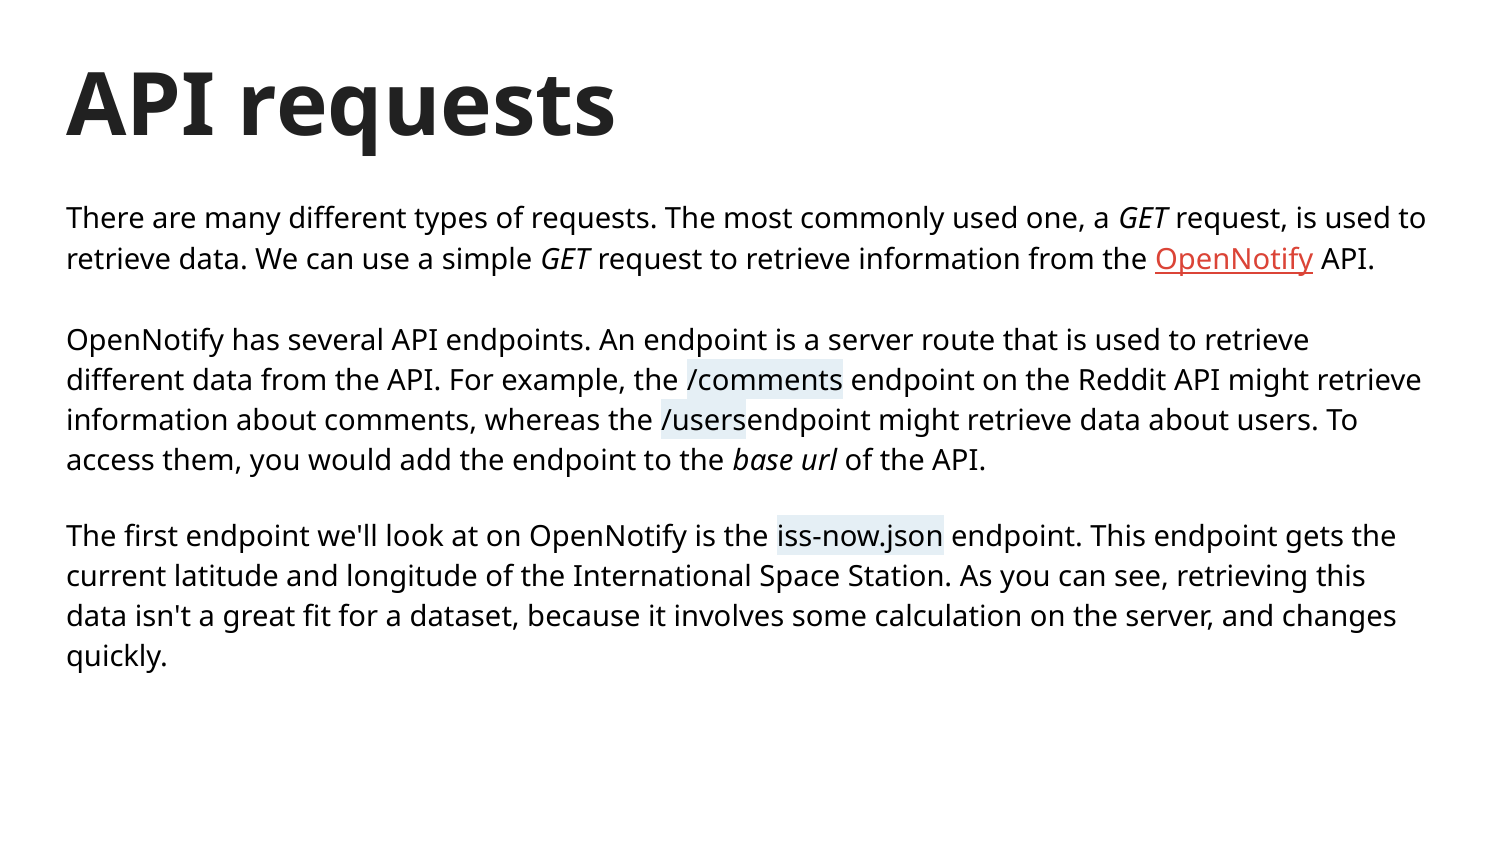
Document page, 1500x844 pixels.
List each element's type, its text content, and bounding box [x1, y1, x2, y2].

list There are many different types of requests. The most commonly used one, a GET request, is used to retrieve data. We can use a simple GET request to retrieve information from the OpenNotify API. OpenNotify has several API endpoints. An endpoint is a server route that is used to retrieve different data from the API. For example, the /comments endpoint on the Reddit API might retrieve information about comments, whereas the /usersendpoint might retrieve data about users. To access them, you would add the endpoint to the base url of the API. The first endpoint we'll look at on OpenNotify is the iss-now.json endpoint. This endpoint gets the current latitude and longitude of the International Space Station. As you can see, retrieving this data isn't a great fit for a dataset, because it involves some calculation on the server, and changes quickly. [51, 179, 1449, 728]
title API requests [51, 33, 1449, 165]
